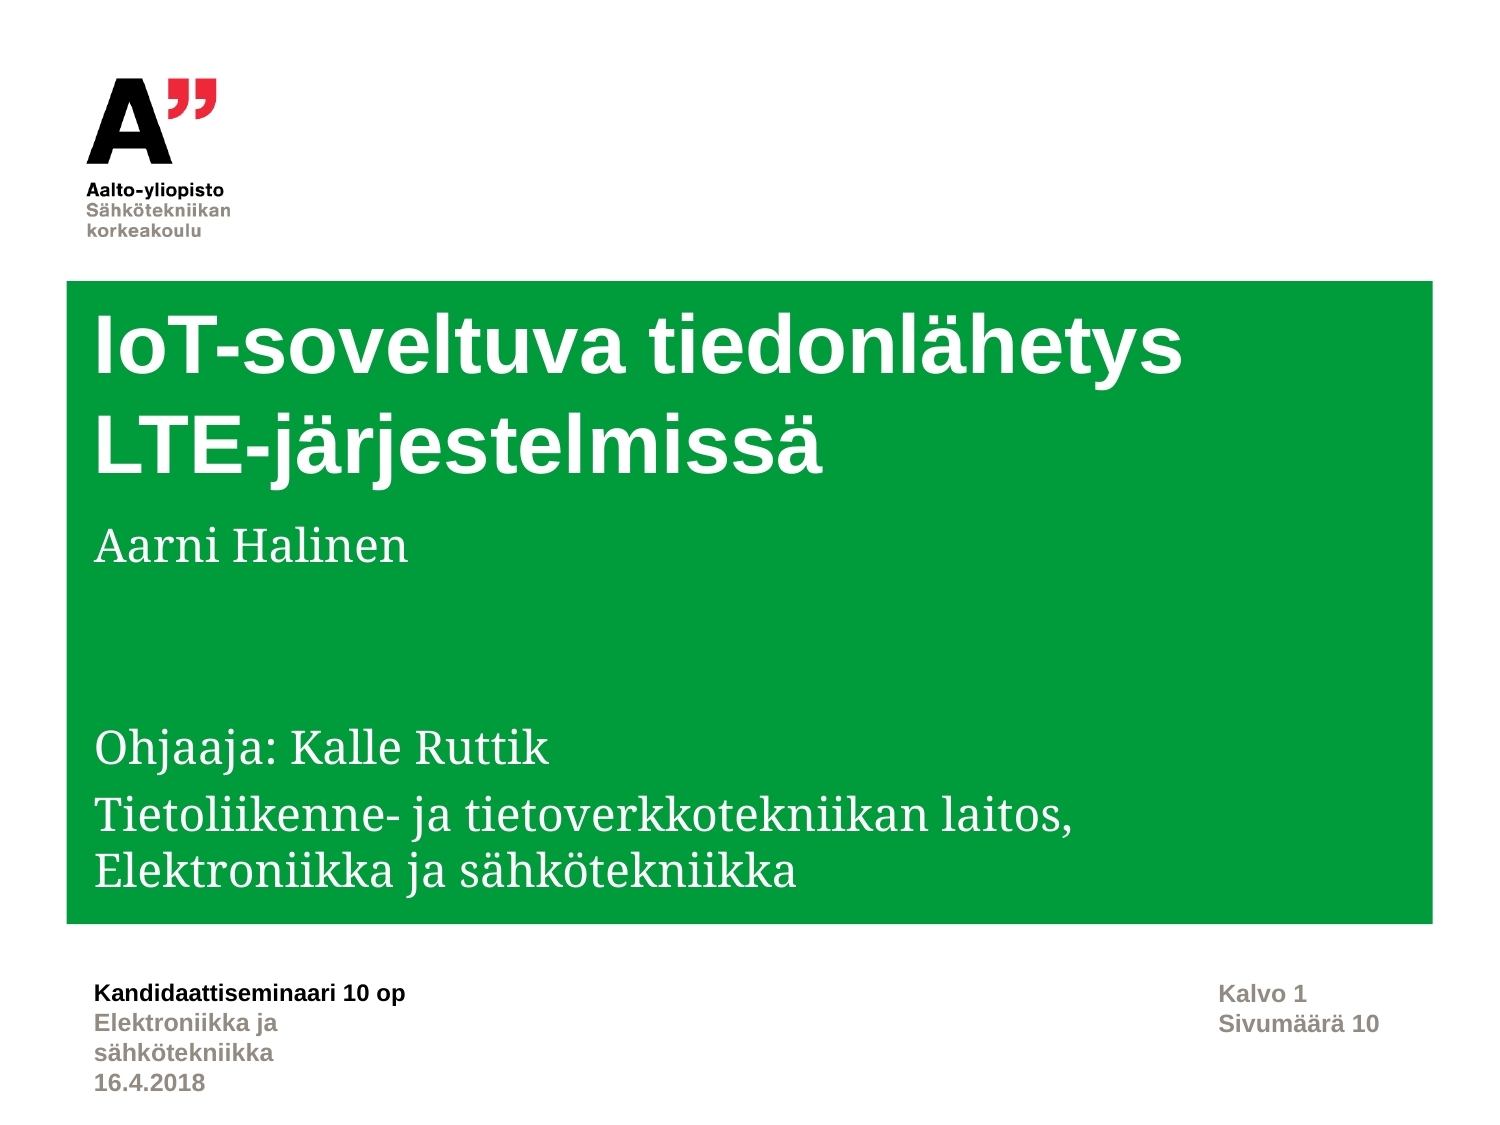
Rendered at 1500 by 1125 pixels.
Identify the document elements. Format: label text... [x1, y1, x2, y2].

subtitle Aarni Halinen Ohjaaja: Kalle Ruttik Tietoliikenne- ja tietoverkkotekniikan laitos, Elektroniikka ja sähkötekniikka [93, 515, 1317, 900]
list Kalvo 1 Sivumäärä 10 [1218, 977, 1405, 1082]
title IoT-soveltuva tiedonlähetys LTE-järjestelmissä [93, 290, 1369, 509]
list Kandidaattiseminaari 10 op [93, 977, 430, 1007]
list Elektroniikka ja sähkötekniikka 16.4.2018 [93, 1007, 430, 1082]
picture [0, 0, 315, 323]
